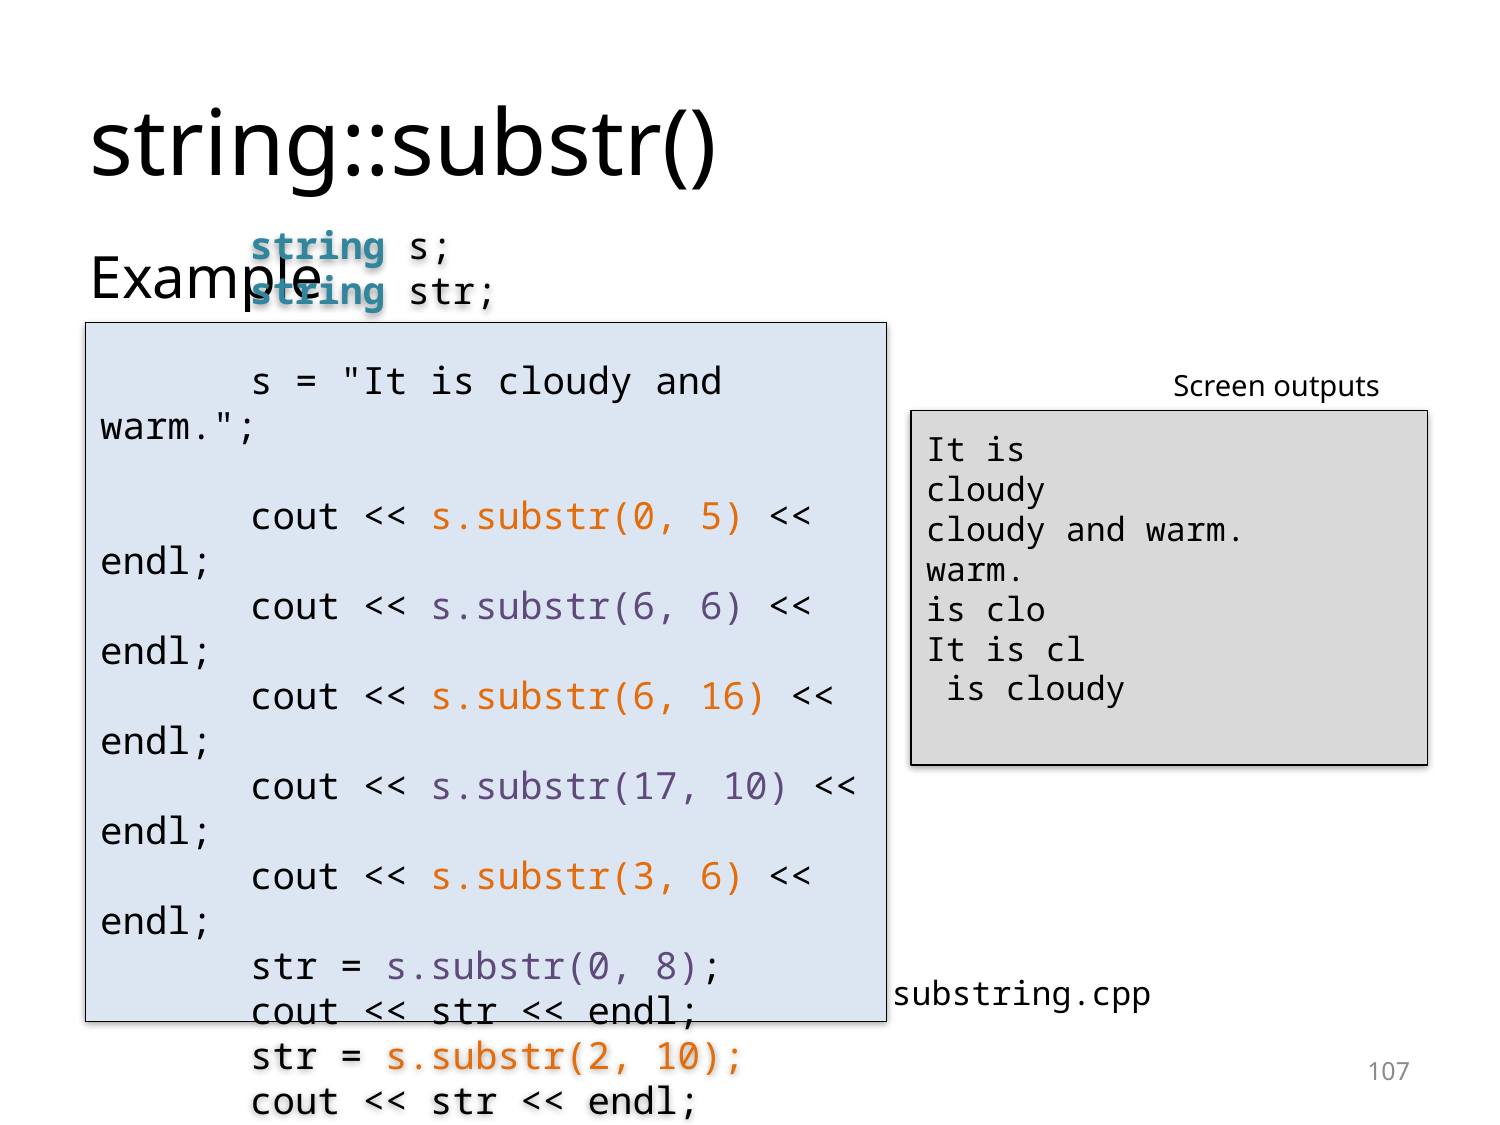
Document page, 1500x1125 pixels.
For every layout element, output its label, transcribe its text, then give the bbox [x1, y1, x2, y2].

text_box <number> [1074, 1042, 1425, 1103]
text_box substring.cpp [876, 964, 1167, 1020]
text_box string s; string str; s = "It is cloudy and warm."; cout << s.substr(0, 5) << endl; cout << s.substr(6, 6) << endl; cout << s.substr(6, 16) << endl; cout << s.substr(17, 10) << endl; cout << s.substr(3, 6) << endl; str = s.substr(0, 8); cout << str << endl; str = s.substr(2, 10); cout << str << endl; [85, 322, 887, 1022]
text_box Screen outputs [1158, 360, 1410, 410]
text_box string::substr() [75, 45, 1425, 232]
text_box It is cloudy cloudy and warm. warm. is clo It is cl is cloudy [910, 410, 1428, 766]
text_box Example [75, 232, 1425, 975]
